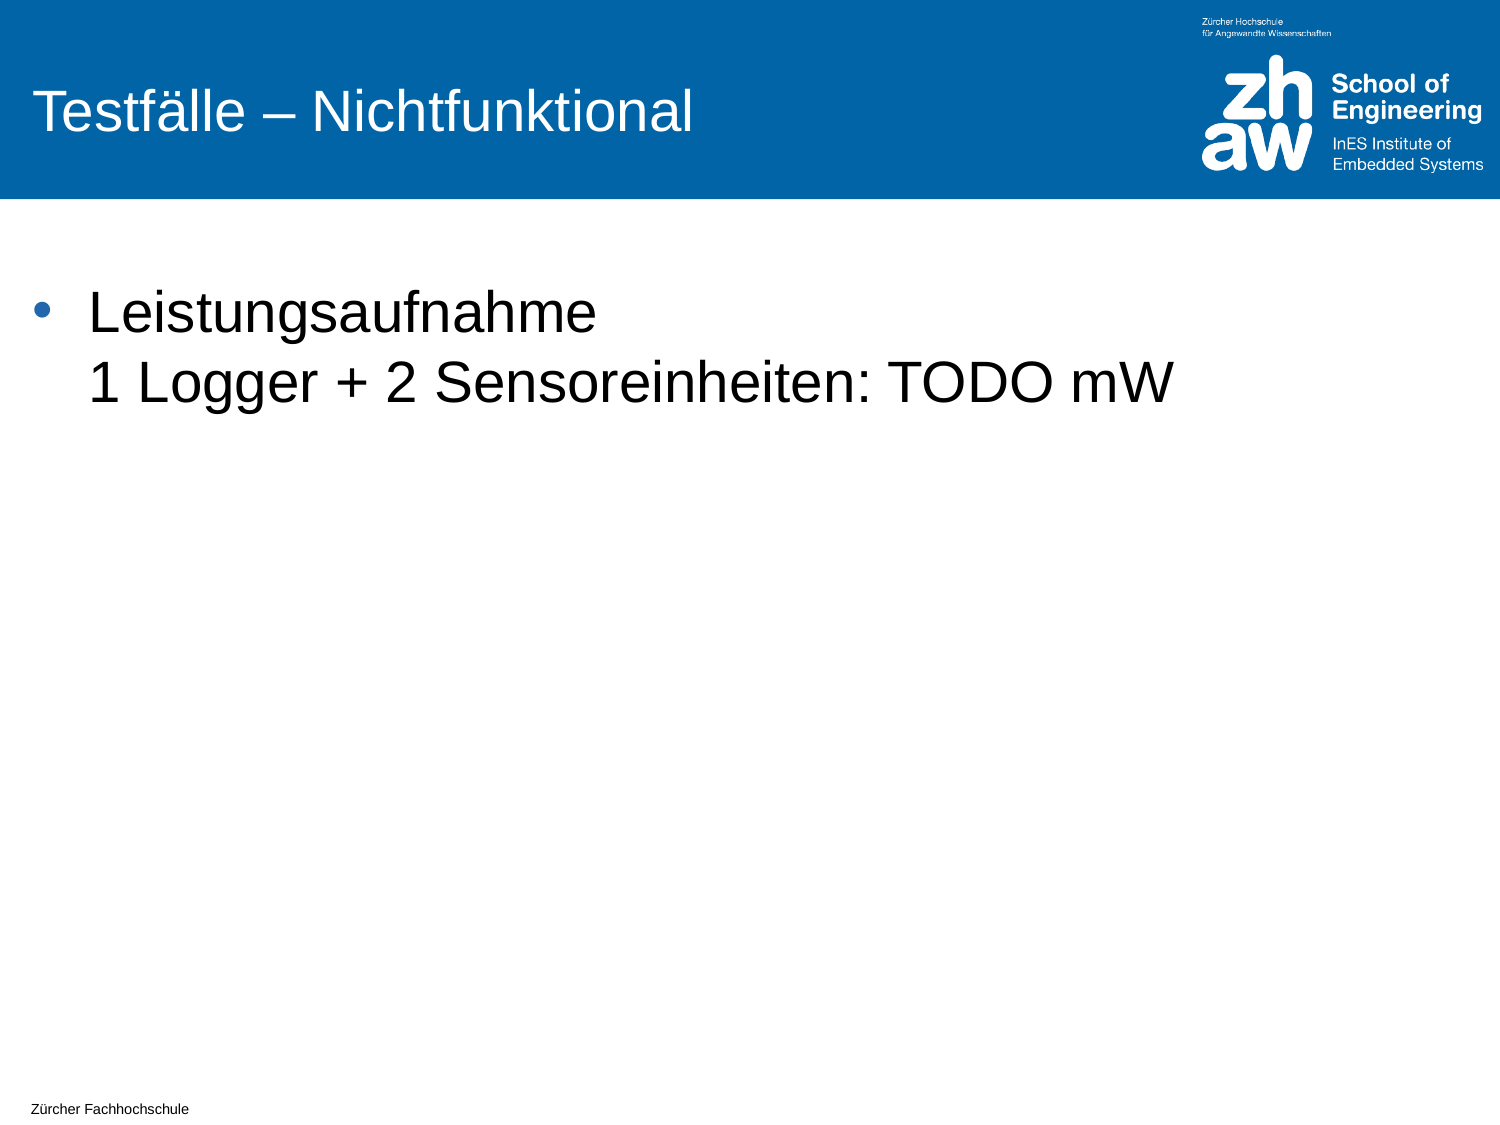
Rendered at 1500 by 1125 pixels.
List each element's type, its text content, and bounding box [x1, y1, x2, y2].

list Leistungsaufnahme 1 Logger + 2 Sensoreinheiten: TODO mW [17, 267, 1483, 1012]
title Testfälle – Nichtfunktional [17, 31, 1158, 185]
picture [1202, 18, 1483, 173]
